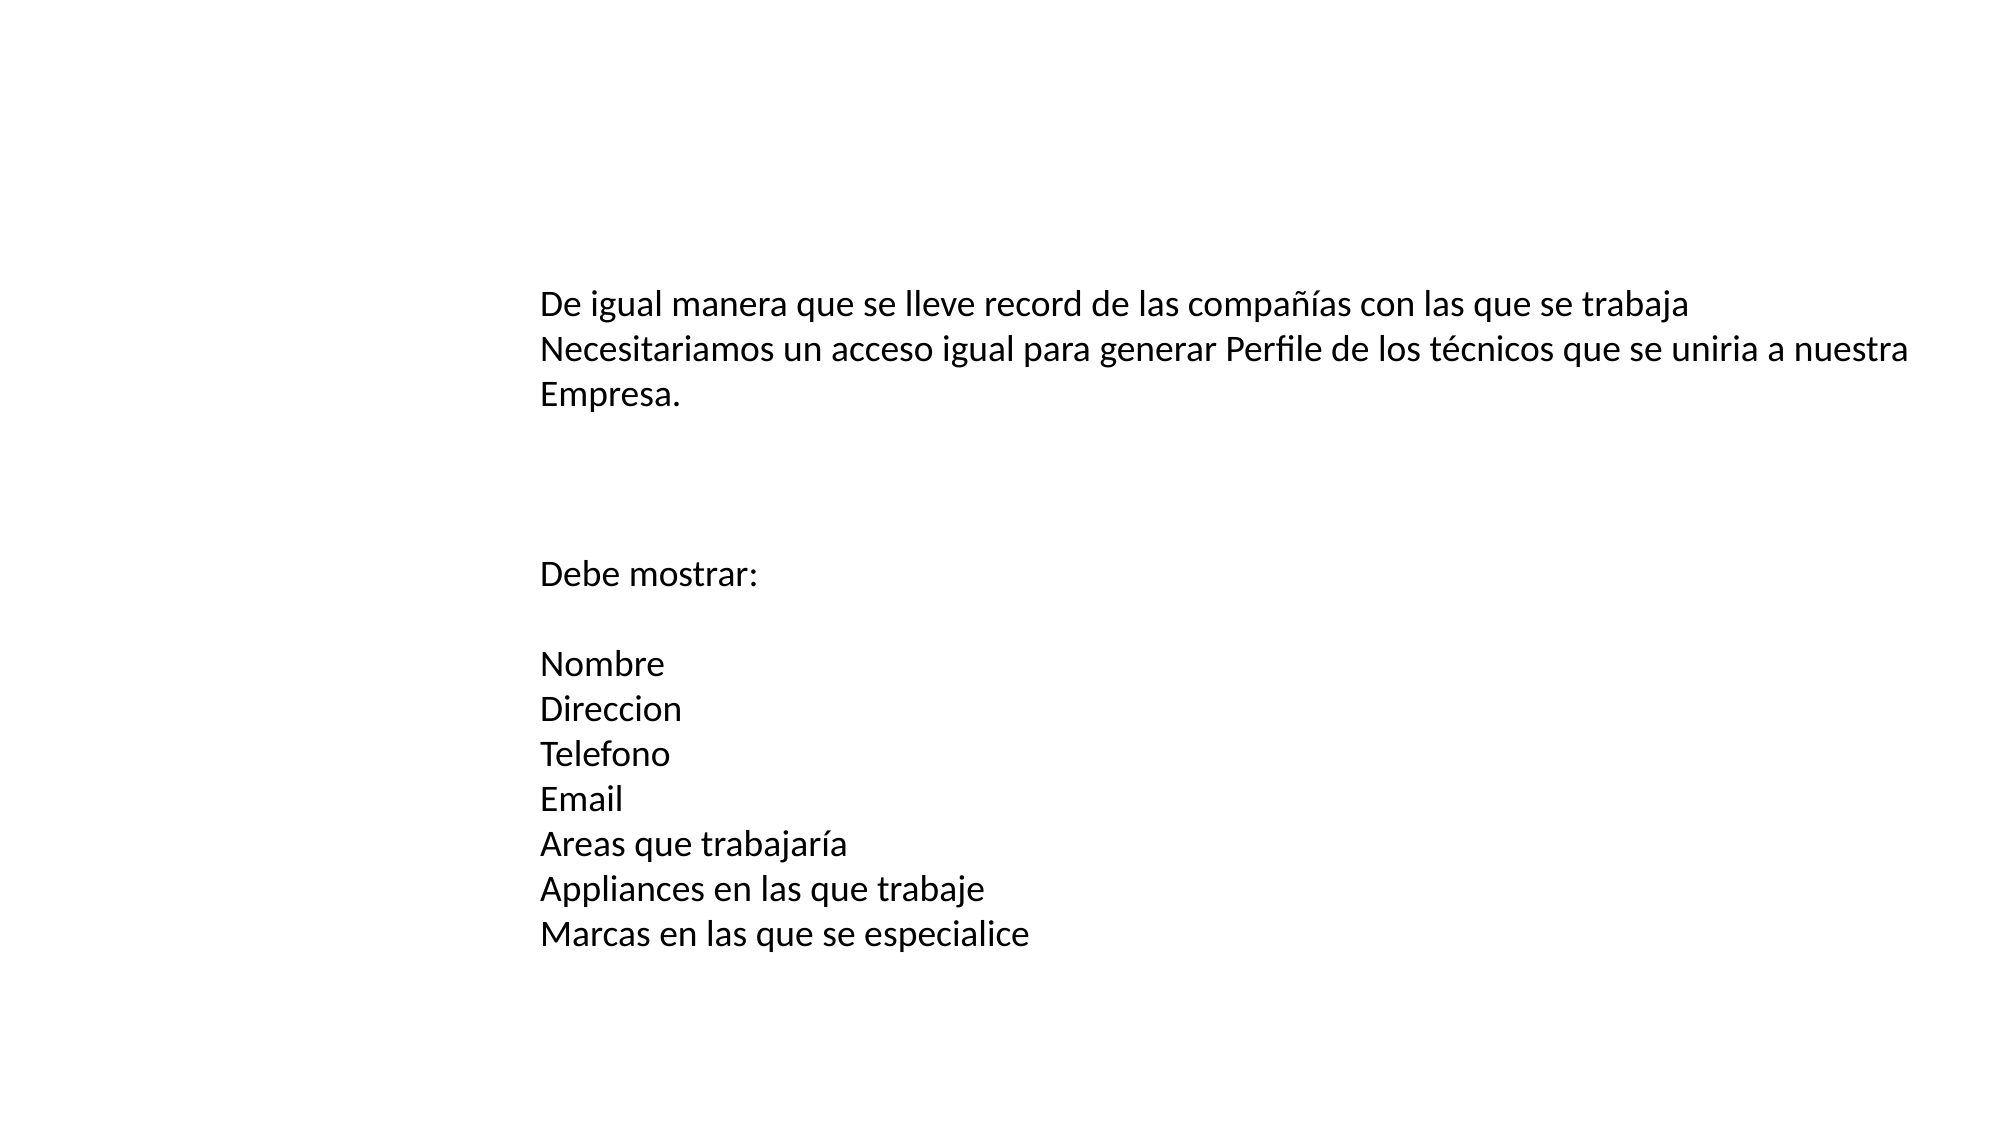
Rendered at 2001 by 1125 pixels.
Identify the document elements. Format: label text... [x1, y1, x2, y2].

text_box De igual manera que se lleve record de las compañías con las que se trabaja Necesitariamos un acceso igual para generar Perfile de los técnicos que se uniria a nuestra Empresa. Debe mostrar: Nombre Direccion Telefono Email Areas que trabajaría Appliances en las que trabaje Marcas en las que se especialice [525, 271, 1926, 962]
